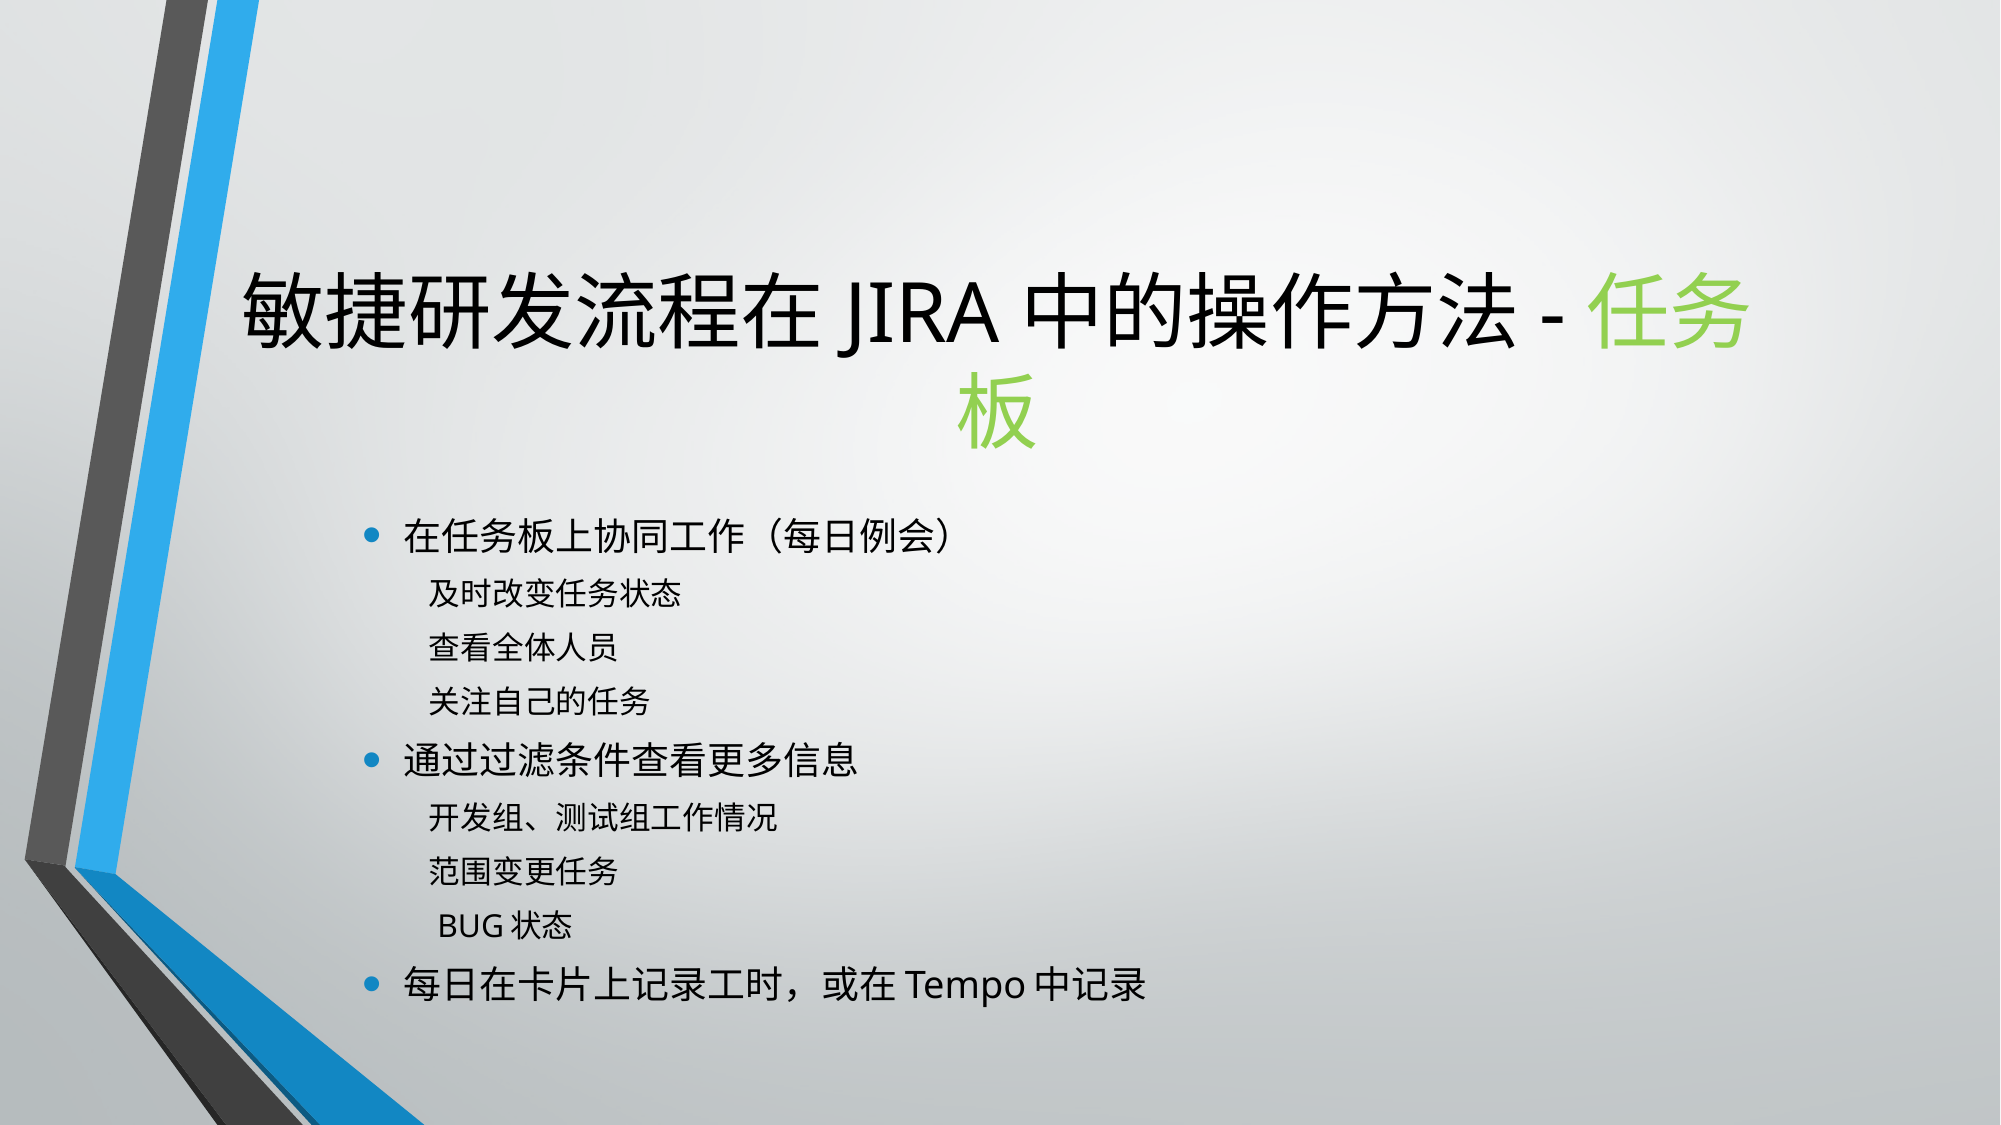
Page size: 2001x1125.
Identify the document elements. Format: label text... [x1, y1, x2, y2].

list 在任务板上协同工作（每日例会） 及时改变任务状态 查看全体人员 关注自己的任务 通过过滤条件查看更多信息 开发组、测试组工作情况 范围变更任务 BUG状态 每日在卡片上记录工时，或在Tempo中记录 [347, 502, 1257, 1016]
title 敏捷研发流程在JIRA中的操作方法-任务板 [204, 266, 1790, 453]
